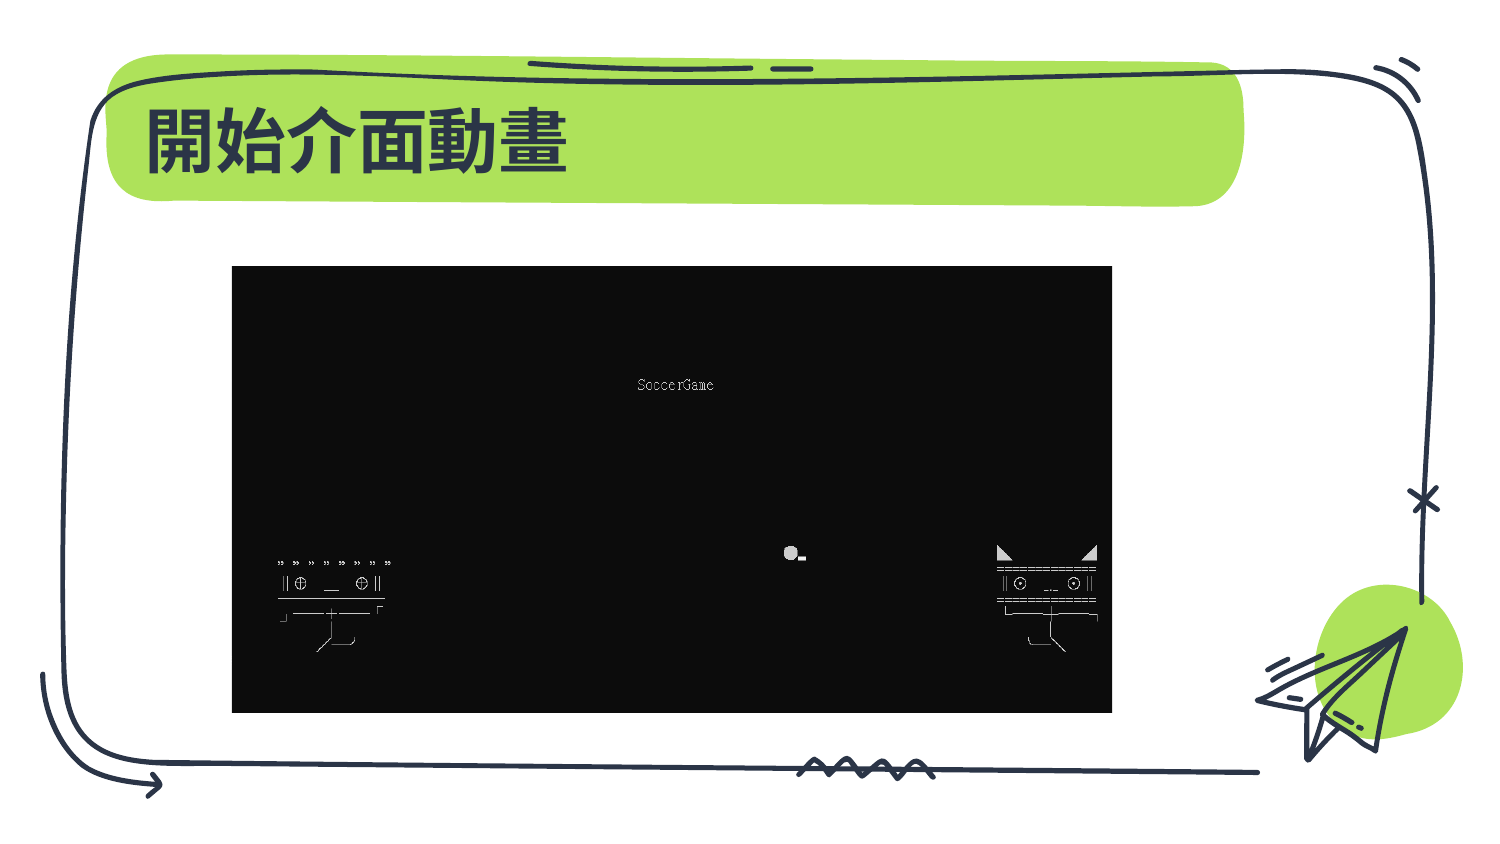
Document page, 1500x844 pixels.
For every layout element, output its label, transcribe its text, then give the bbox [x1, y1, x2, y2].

picture [231, 265, 1113, 714]
title 開始介面動畫 [144, 112, 1200, 178]
text_box [1254, 625, 1409, 763]
